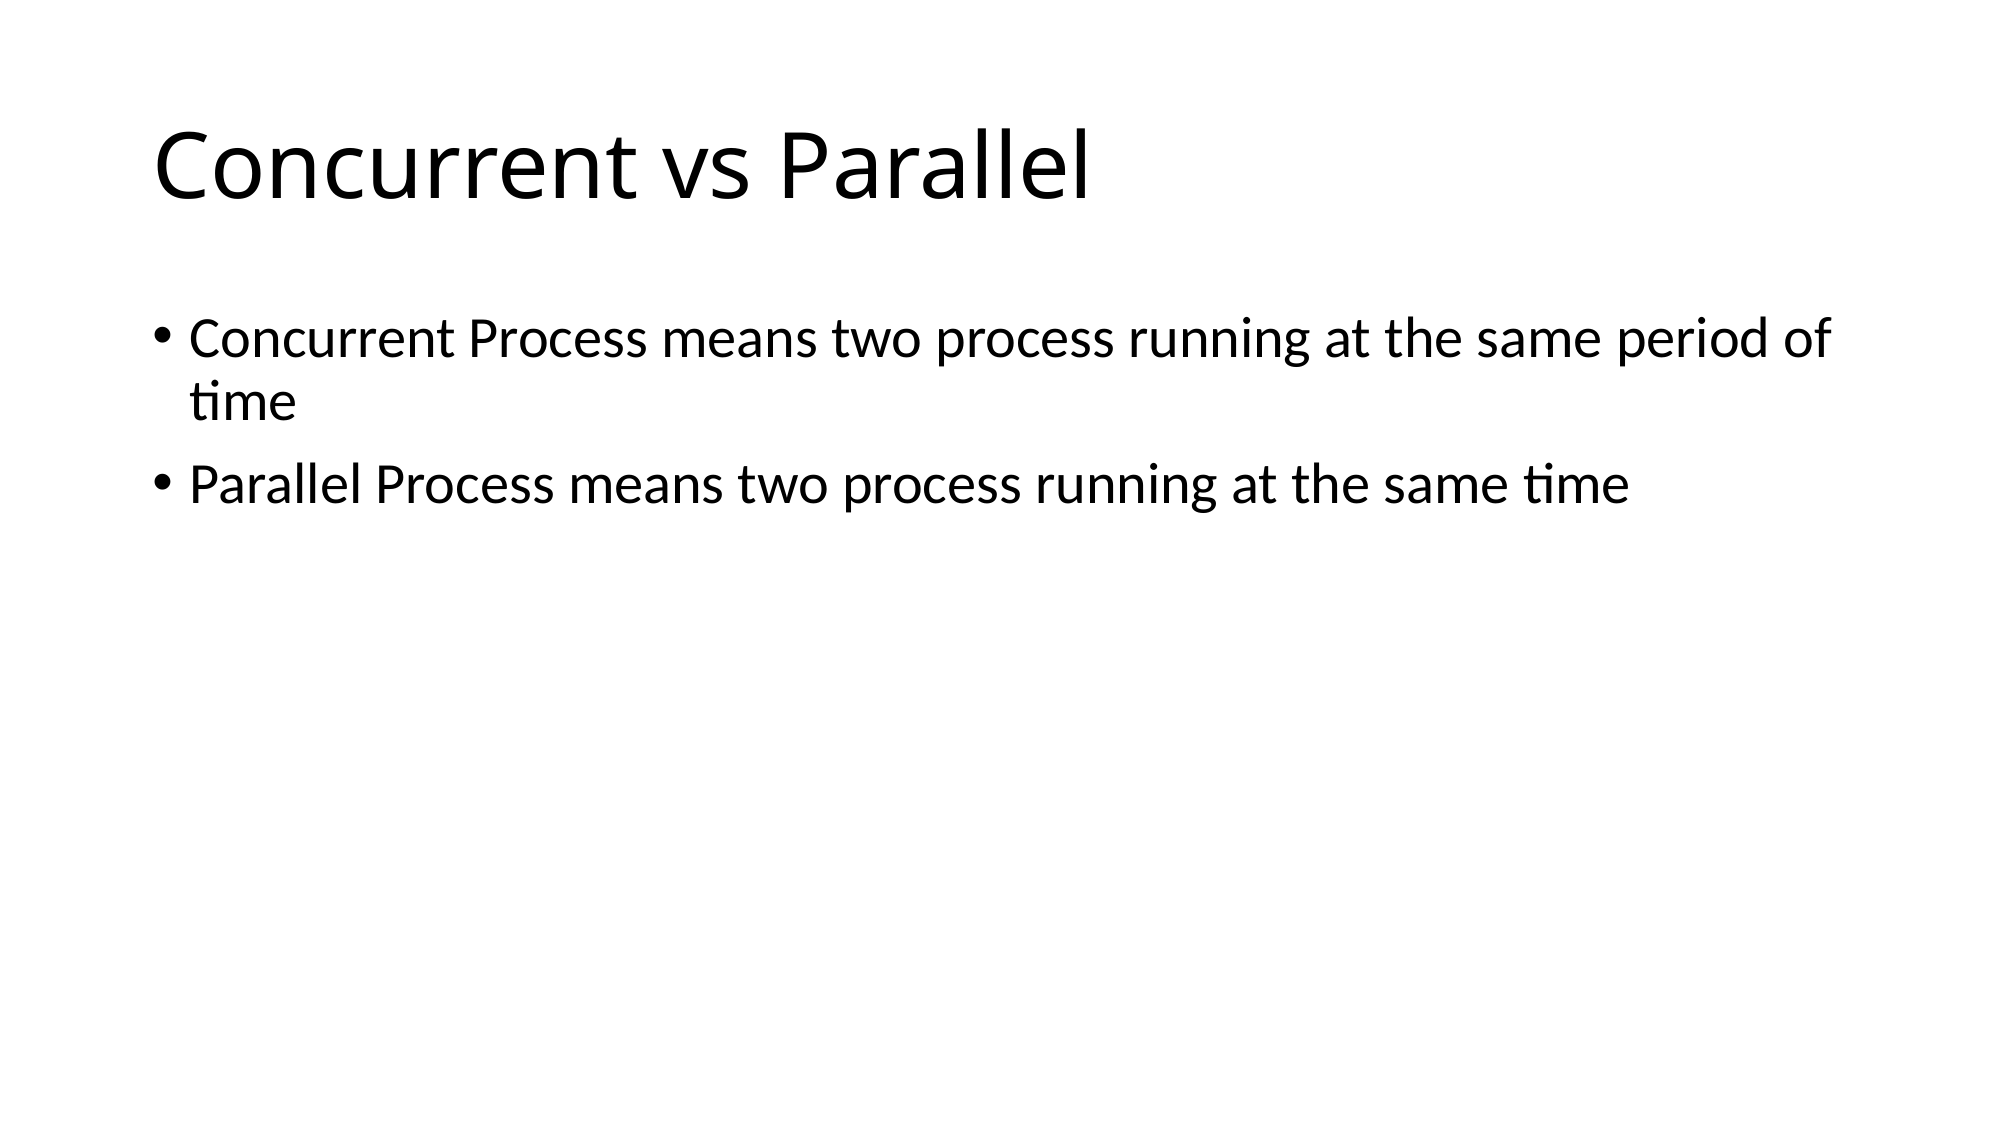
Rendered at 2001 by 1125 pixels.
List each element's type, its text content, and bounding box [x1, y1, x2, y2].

title Concurrent vs Parallel [137, 59, 1863, 278]
list Concurrent Process means two process running at the same period of time Parallel Process means two process running at the same time [137, 299, 1863, 1014]
